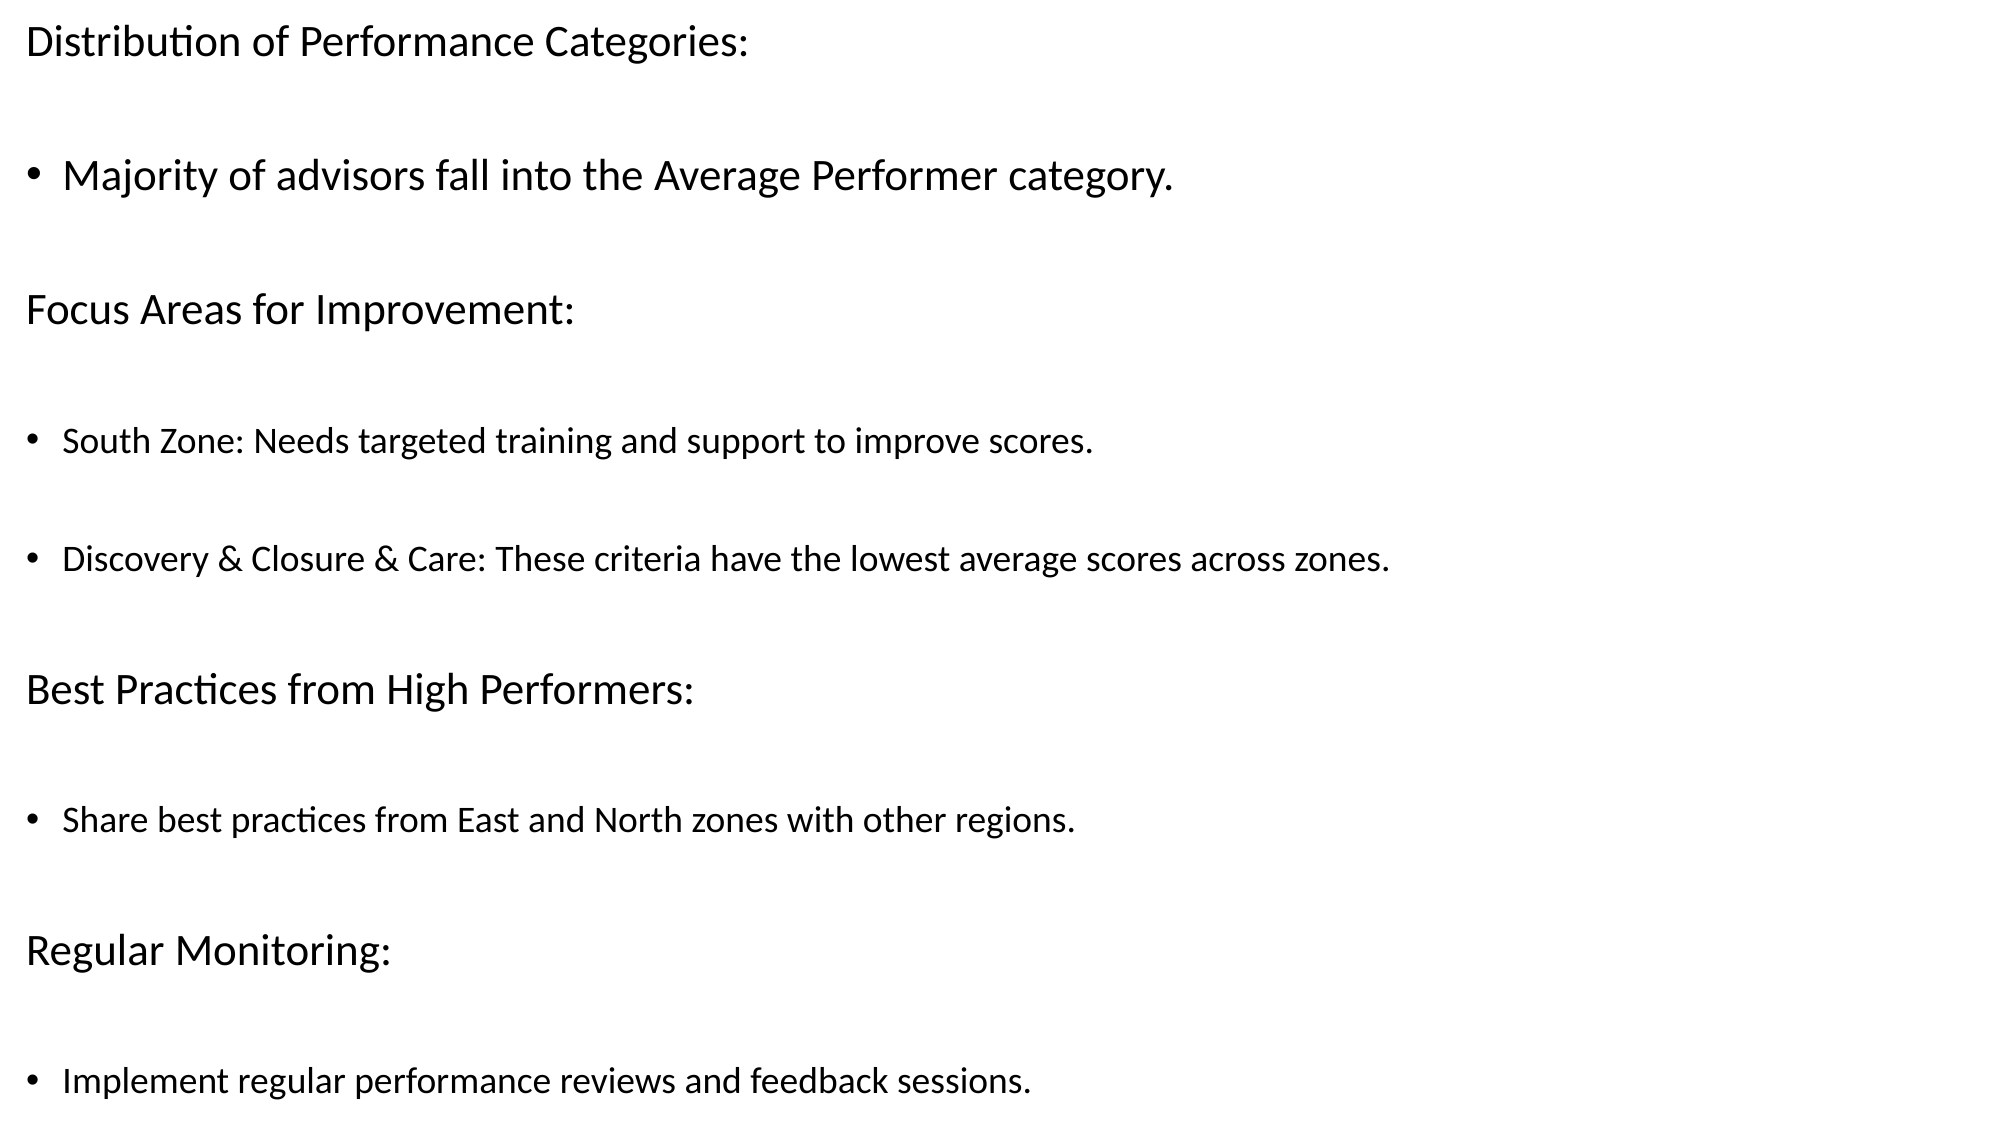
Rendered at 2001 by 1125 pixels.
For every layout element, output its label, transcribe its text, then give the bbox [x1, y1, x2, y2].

list Distribution of Performance Categories: Majority of advisors fall into the Average Performer category. Focus Areas for Improvement: South Zone: Needs targeted training and support to improve scores. Discovery & Closure & Care: These criteria have the lowest average scores across zones. Best Practices from High Performers: Share best practices from East and North zones with other regions. Regular Monitoring: Implement regular performance reviews and feedback sessions. [11, 9, 2000, 1115]
